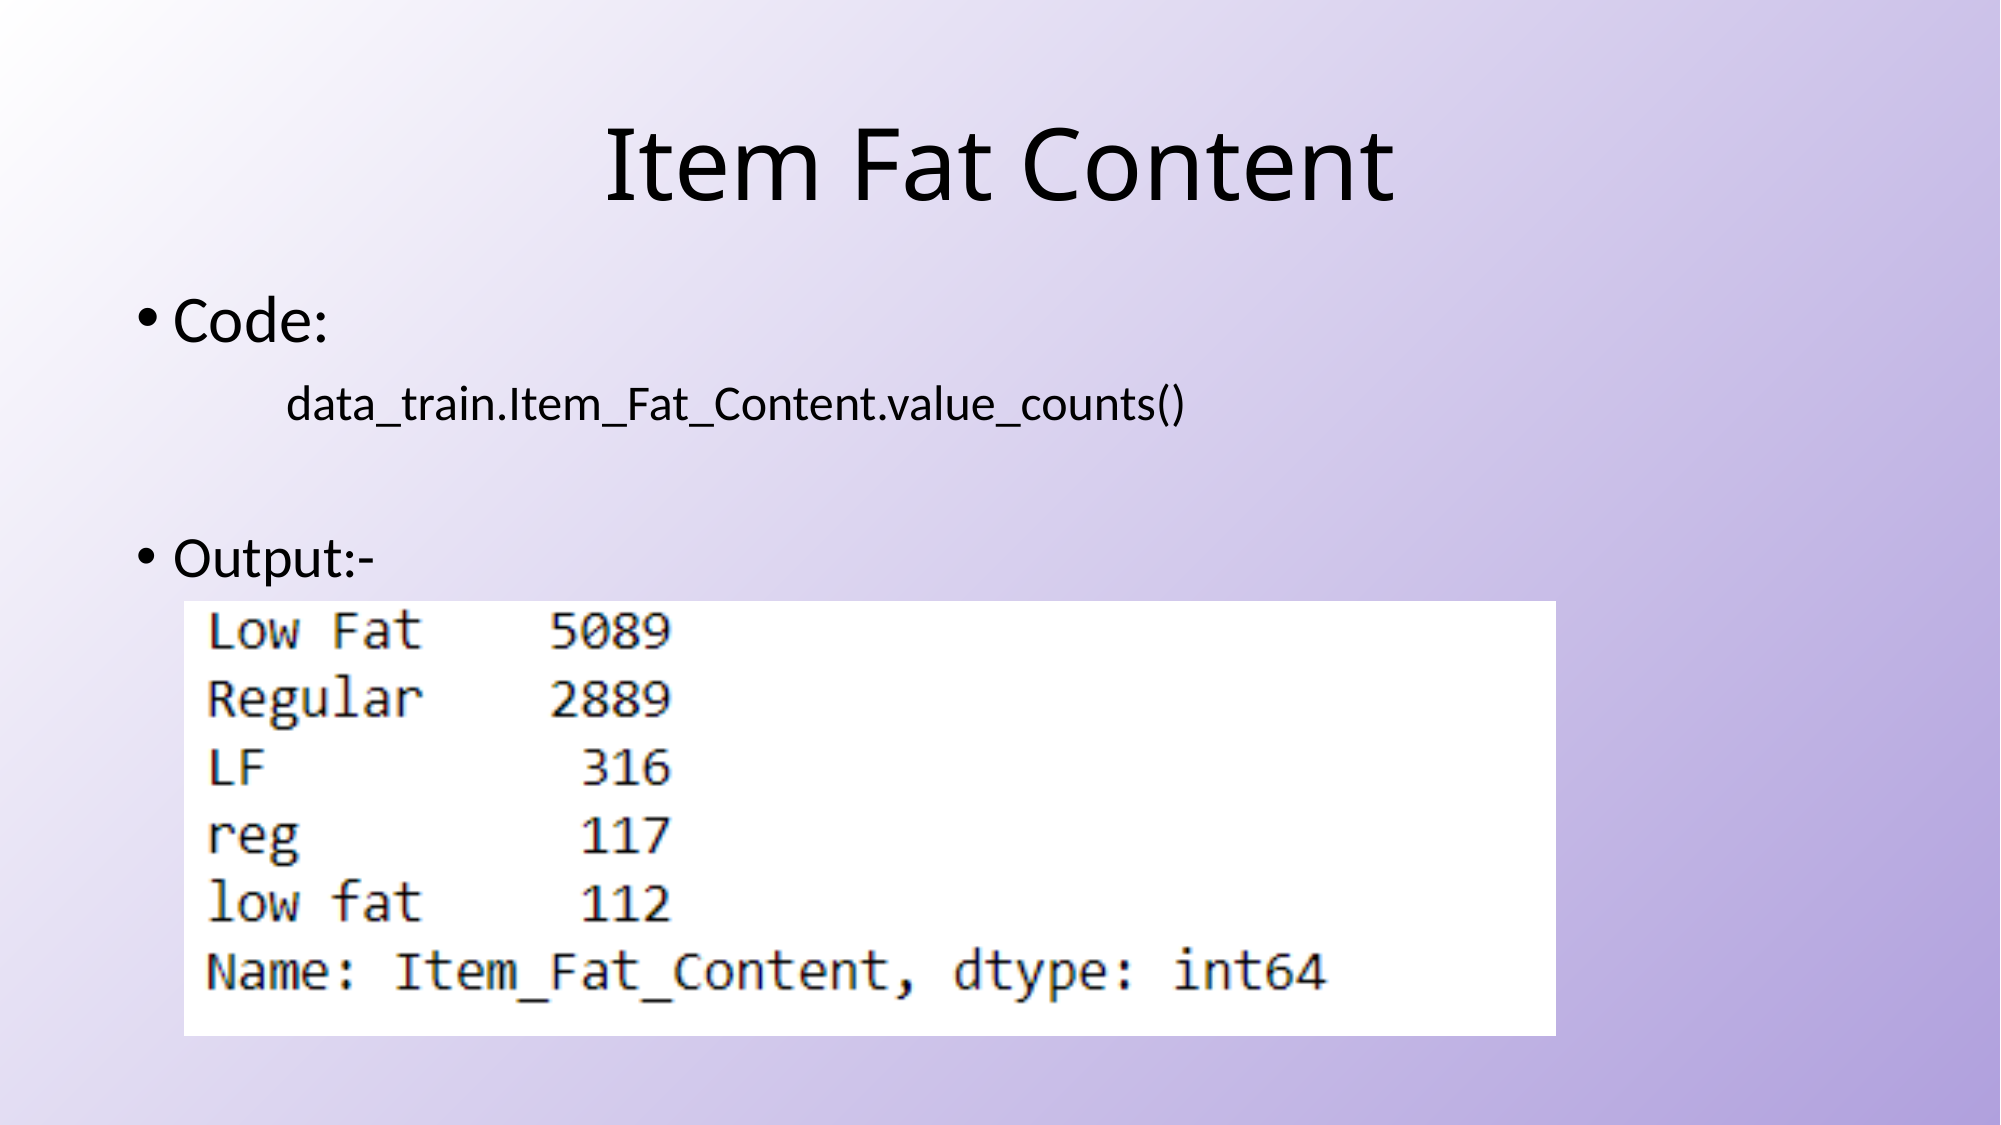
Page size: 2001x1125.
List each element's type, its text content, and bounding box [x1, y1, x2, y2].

picture [184, 601, 1556, 1036]
list Code: data_train.Item_Fat_Content.value_counts() Output:- [121, 277, 1847, 992]
title Item Fat Content [137, 59, 1863, 278]
